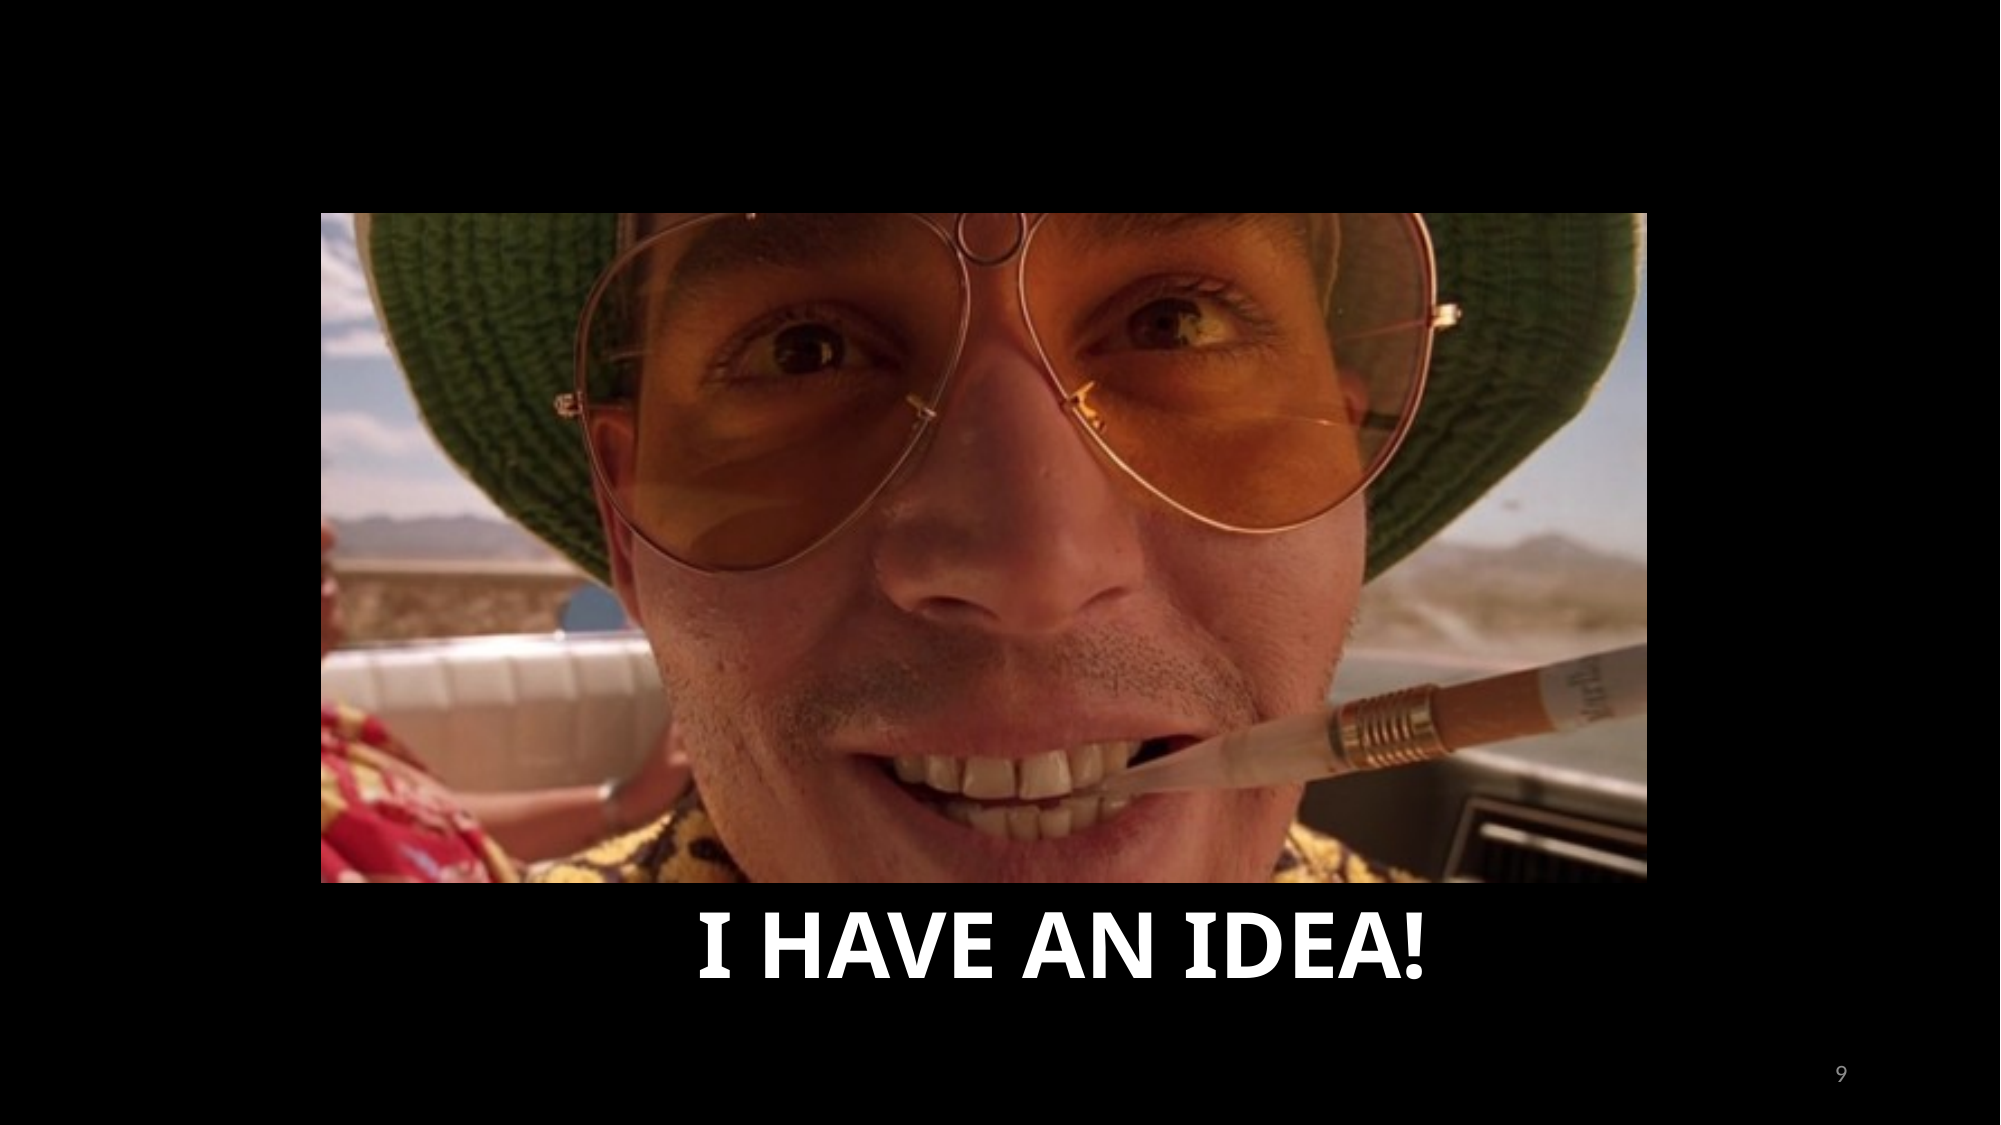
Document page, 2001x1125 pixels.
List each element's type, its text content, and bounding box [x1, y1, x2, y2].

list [321, 213, 1647, 883]
title I HAVE AN IDEA! [682, 839, 2000, 1058]
slide_number 9 [1412, 1042, 1863, 1103]
